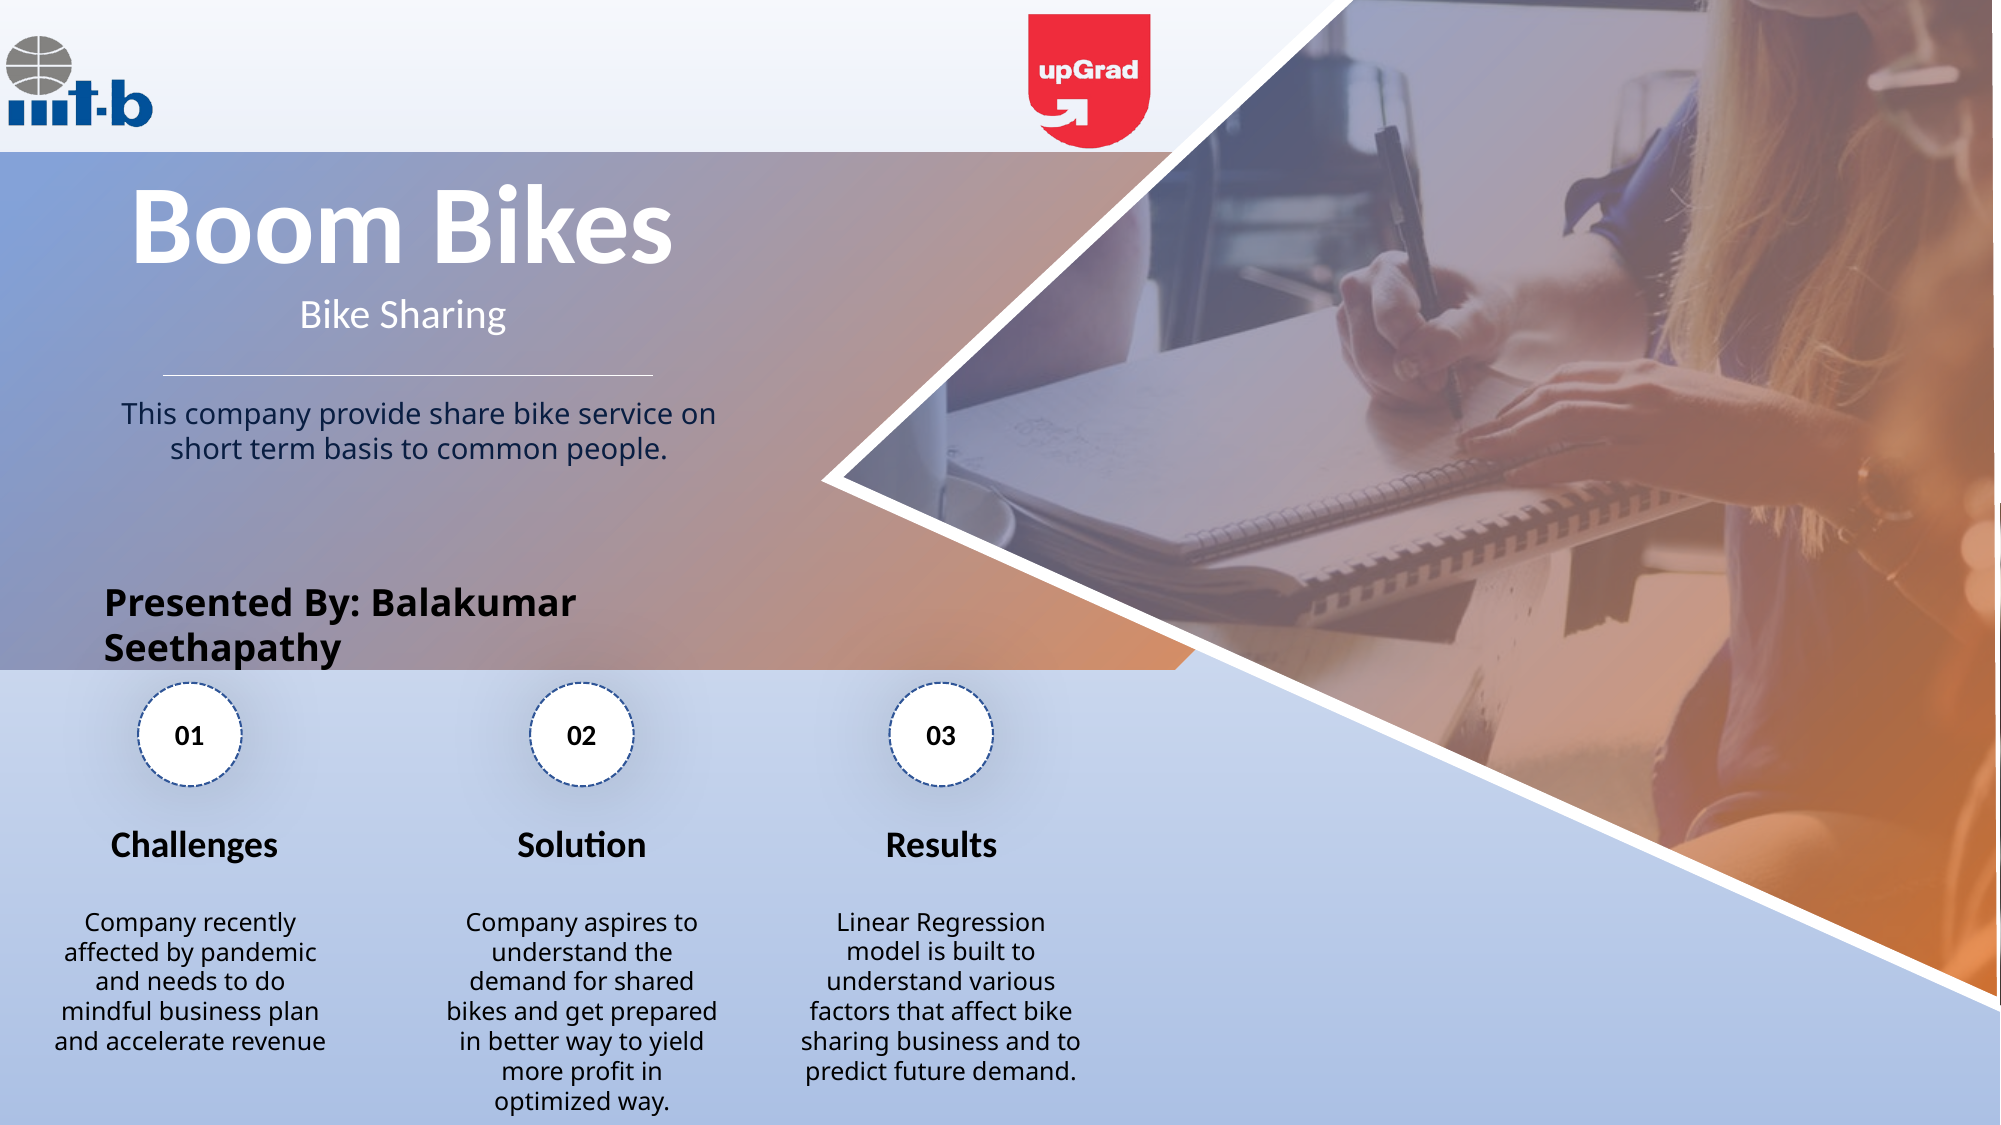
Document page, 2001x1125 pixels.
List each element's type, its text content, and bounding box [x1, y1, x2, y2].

text_box Presented By: Balakumar Seethapathy [89, 571, 750, 677]
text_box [138, 682, 242, 787]
text_box Company recently affected by pandemic and needs to do mindful business plan and accelerate revenue [33, 898, 348, 1064]
picture [0, 9, 155, 165]
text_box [889, 682, 993, 787]
text_box This company provide share bike service on short term basis to common people. [91, 388, 748, 473]
text_box Challenges [87, 812, 294, 872]
text_box Linear Regression model is built to understand various factors that affect bike sharing business and to predict future demand. [784, 898, 1098, 1093]
text_box Company aspires to understand the demand for shared bikes and get prepared in better way to yield more profit in optimized way. [425, 898, 739, 1123]
picture [832, 0, 2001, 1007]
text_box Boom Bikes Bike Sharing [33, 144, 773, 344]
text_box Solution [502, 812, 662, 872]
text_box [0, 151, 832, 671]
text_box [530, 682, 634, 787]
